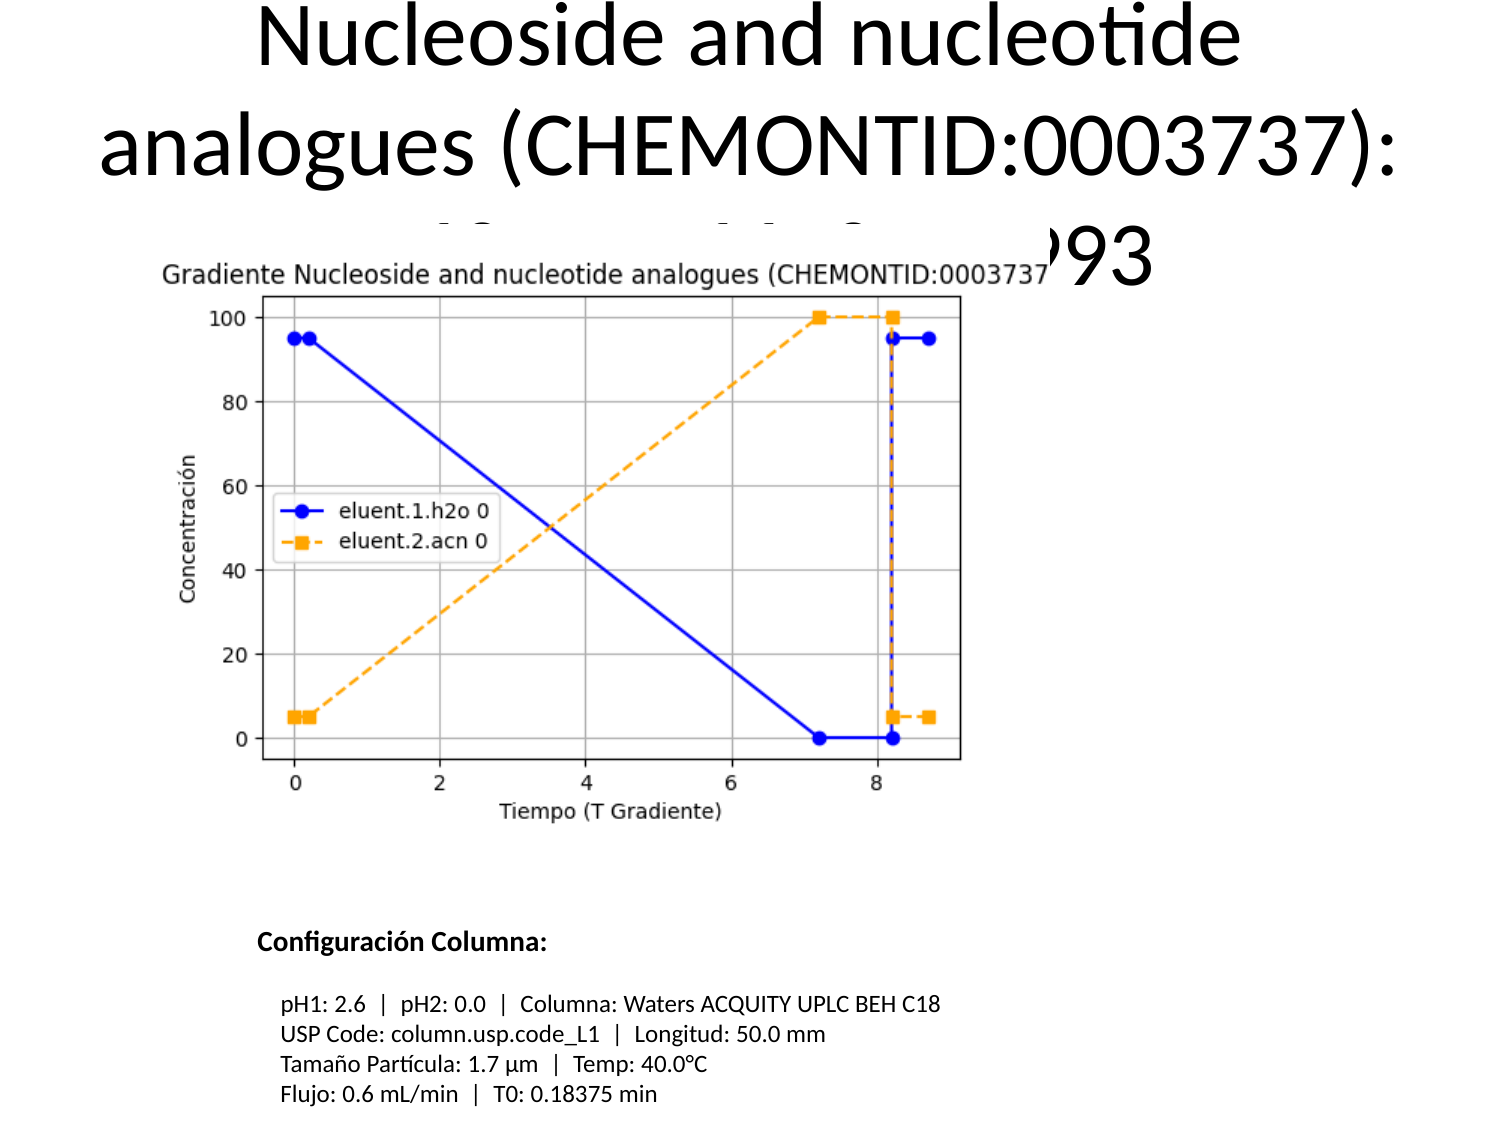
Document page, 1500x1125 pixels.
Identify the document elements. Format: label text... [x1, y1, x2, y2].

text_box Configuración Columna: pH1: 2.6 | pH2: 0.0 | Columna: Waters ACQUITY UPLC BEH C18 USP Code: column.usp.code_L1 | Longitud: 50.0 mm Tamaño Partícula: 1.7 µm | Temp: 40.0°C Flujo: 0.6 mL/min | T0: 0.18375 min [242, 869, 957, 1125]
picture [149, 224, 1051, 826]
title Nucleoside and nucleotide analogues (CHEMONTID:0003737): 0.6814346628071993 [75, 45, 1425, 233]
